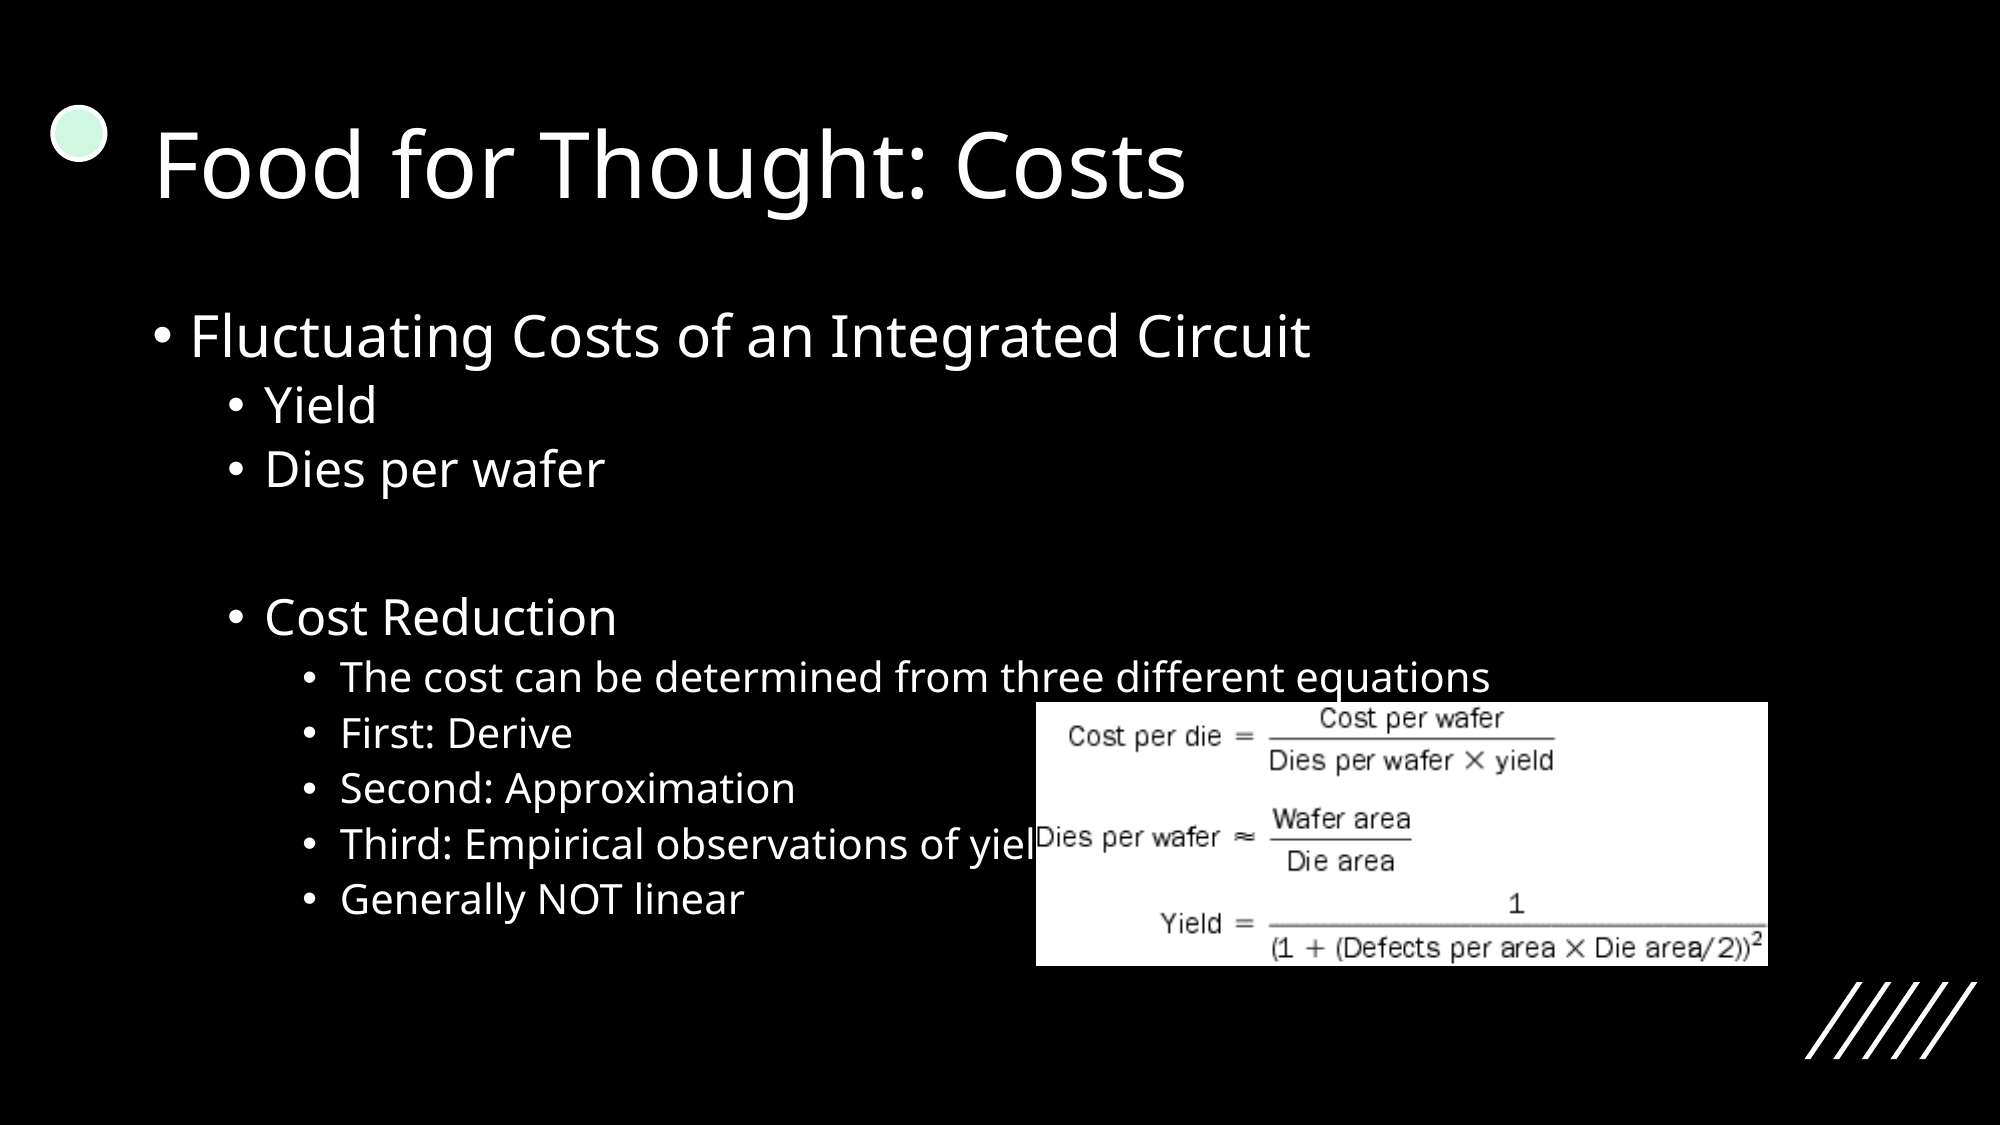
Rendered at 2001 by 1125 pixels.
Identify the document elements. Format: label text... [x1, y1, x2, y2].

list Fluctuating Costs of an Integrated Circuit Yield Dies per wafer Cost Reduction The cost can be determined from three different equations First: Derive Second: Approximation Third: Empirical observations of yields Generally NOT linear [137, 299, 1863, 1014]
title Food for Thought: Costs [137, 59, 1863, 278]
picture [1036, 702, 1768, 966]
